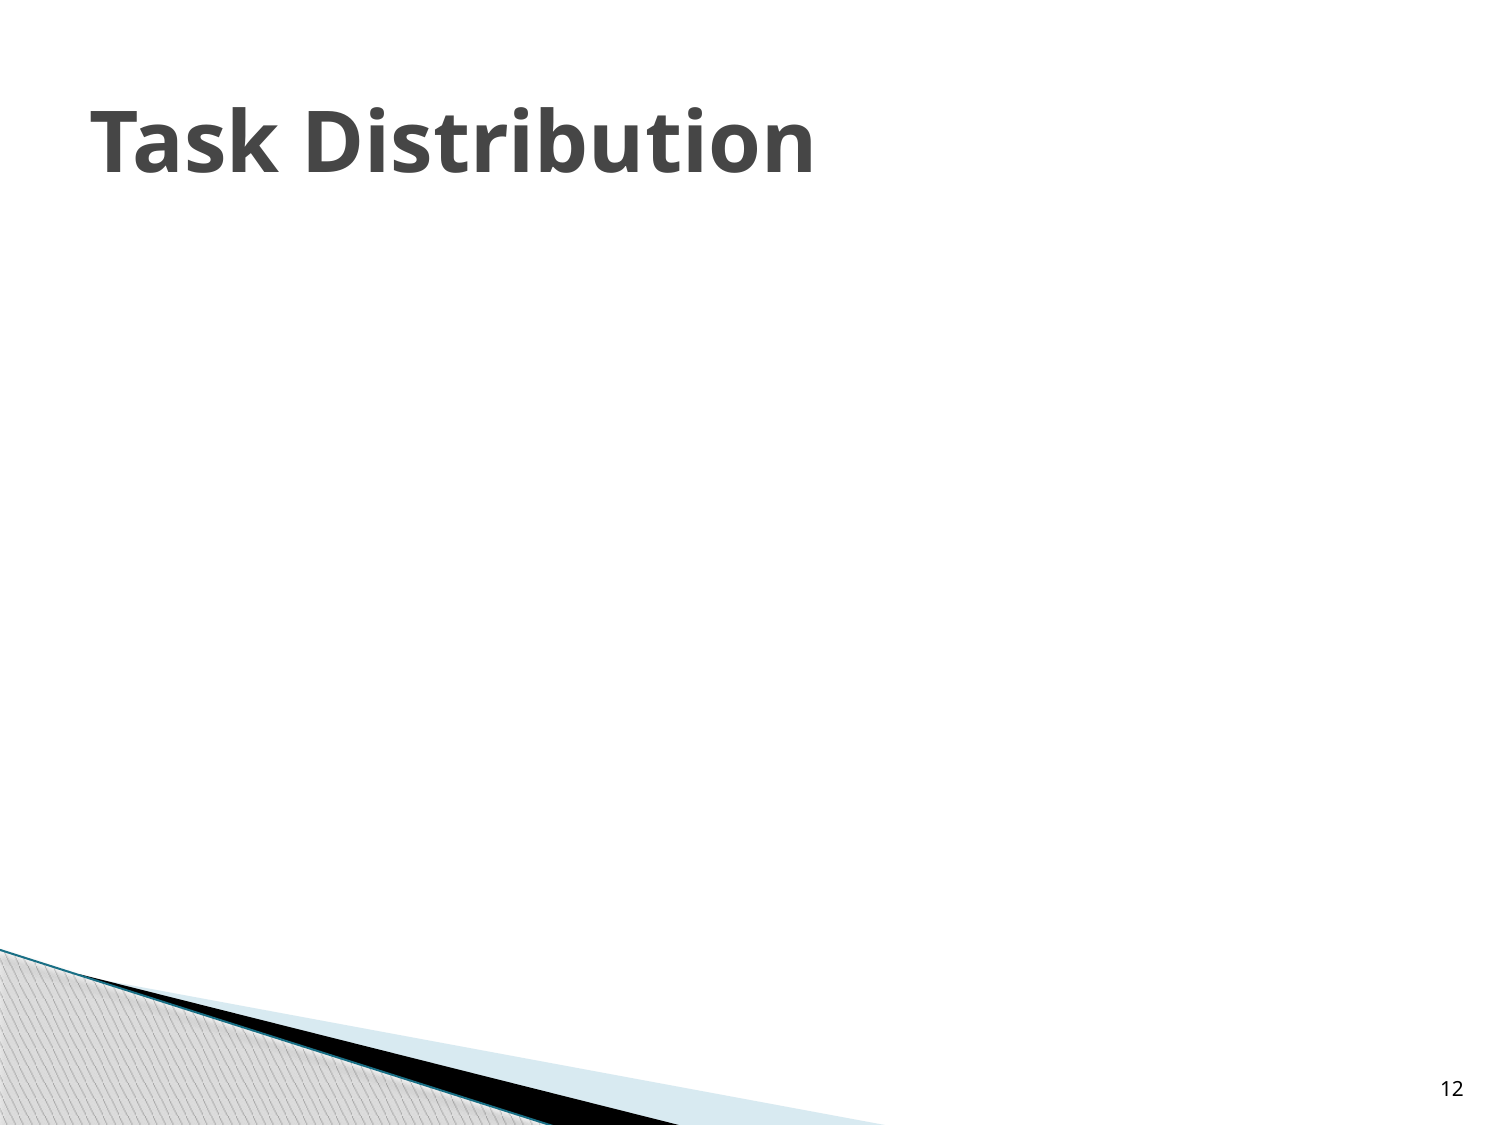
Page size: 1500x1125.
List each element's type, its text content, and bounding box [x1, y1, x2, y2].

slide_number 12 [1418, 1051, 1479, 1112]
title Task Distribution [75, 45, 1425, 233]
